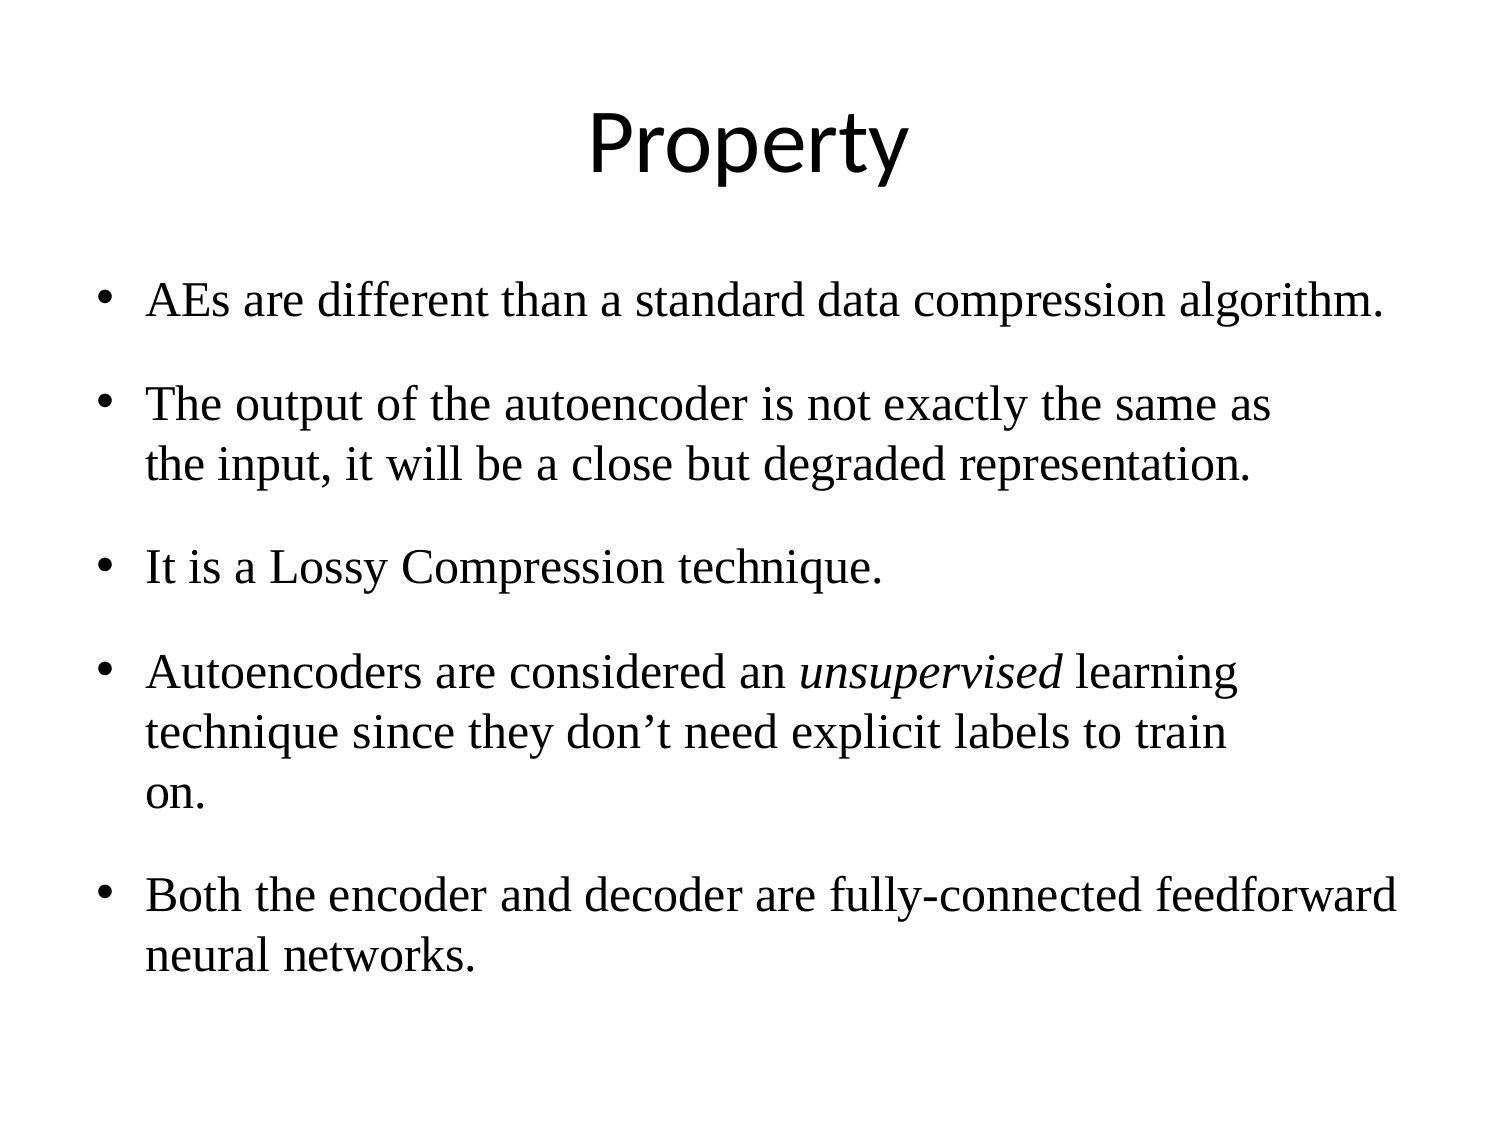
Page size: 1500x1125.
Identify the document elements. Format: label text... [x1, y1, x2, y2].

text_box AEs are different than a standard data compression algorithm. The output of the autoencoder is not exactly the same as the input, it will be a close but degraded representation. It is a Lossy Compression technique. Autoencoders are considered an unsupervised learning technique since they don’t need explicit labels to train on. Both the encoder and decoder are fully-connected feedforward neural networks. [94, 264, 1400, 982]
title Property [585, 78, 915, 264]
